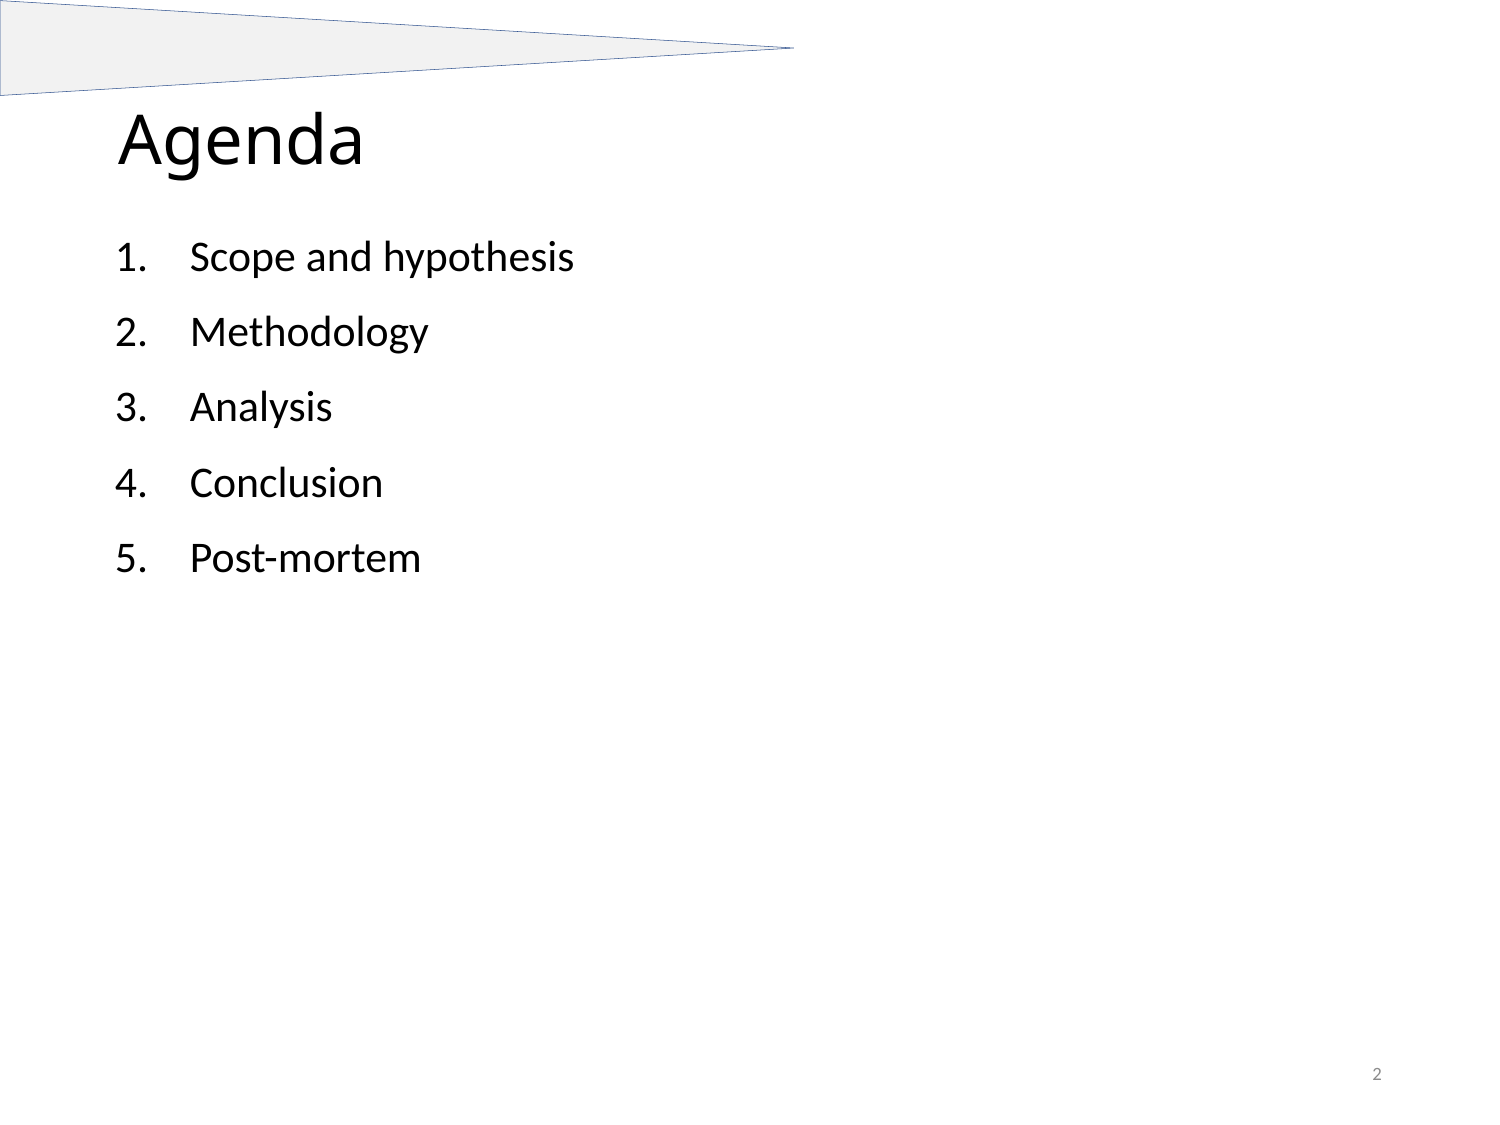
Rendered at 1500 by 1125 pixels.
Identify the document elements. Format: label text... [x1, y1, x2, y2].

title Agenda [103, 59, 1397, 226]
list Scope and hypothesis Methodology Analysis Conclusion Post-mortem [99, 225, 1307, 985]
slide_number 2 [1059, 1042, 1397, 1103]
